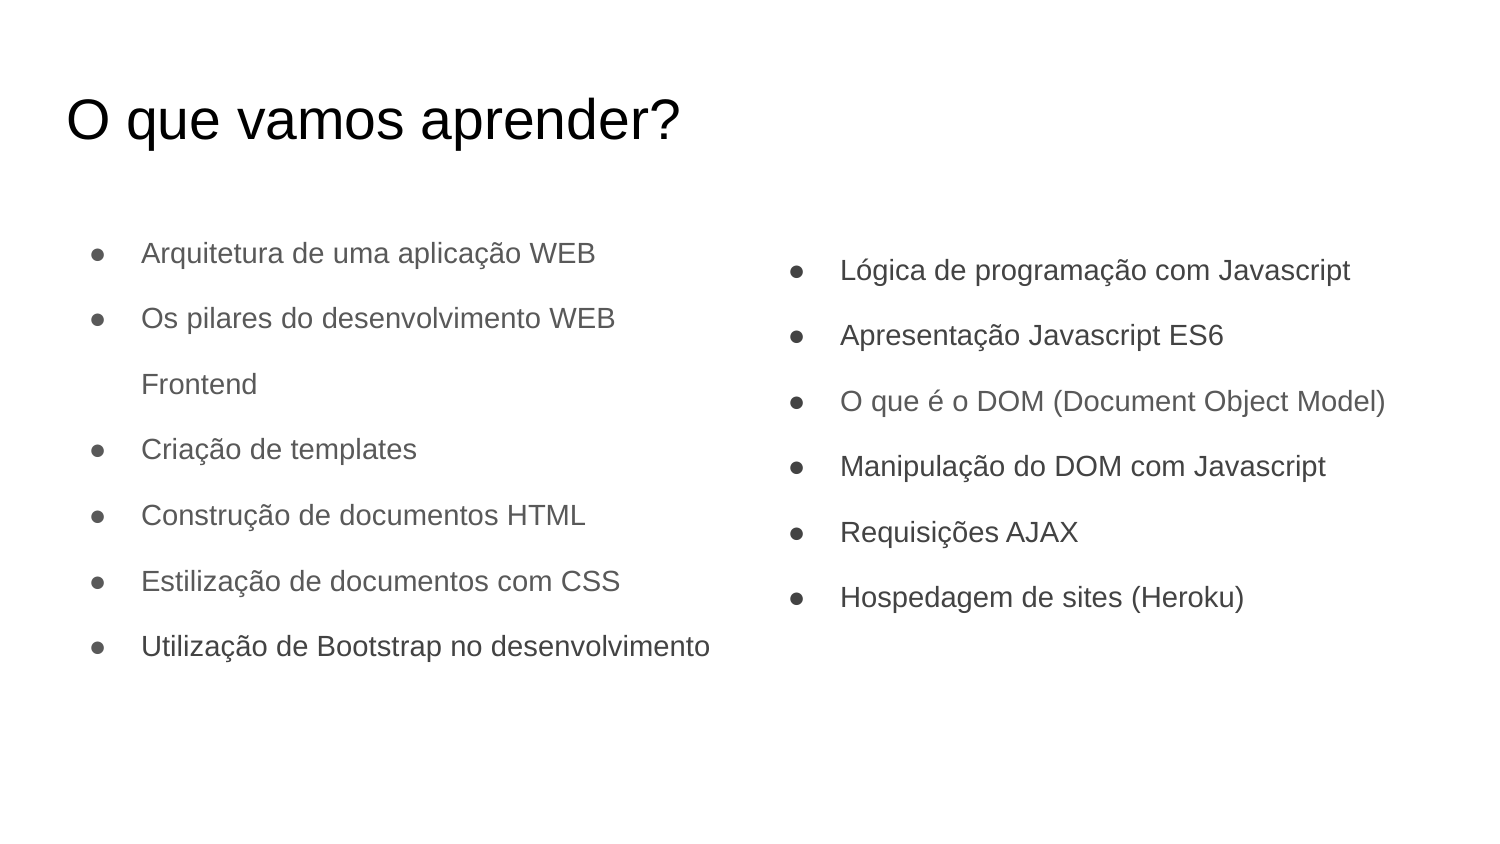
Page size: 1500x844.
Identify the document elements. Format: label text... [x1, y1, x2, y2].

title O que vamos aprender? [51, 72, 1449, 167]
list Arquitetura de uma aplicação WEB Os pilares do desenvolvimento WEB Frontend Criação de templates Construção de documentos HTML Estilização de documentos com CSS Utilização de Bootstrap no desenvolvimento [51, 189, 750, 743]
list Lógica de programação com Javascript Apresentação Javascript ES6 O que é o DOM (Document Object Model) Manipulação do DOM com Javascript Requisições AJAX Hospedagem de sites (Heroku) [750, 205, 1483, 759]
